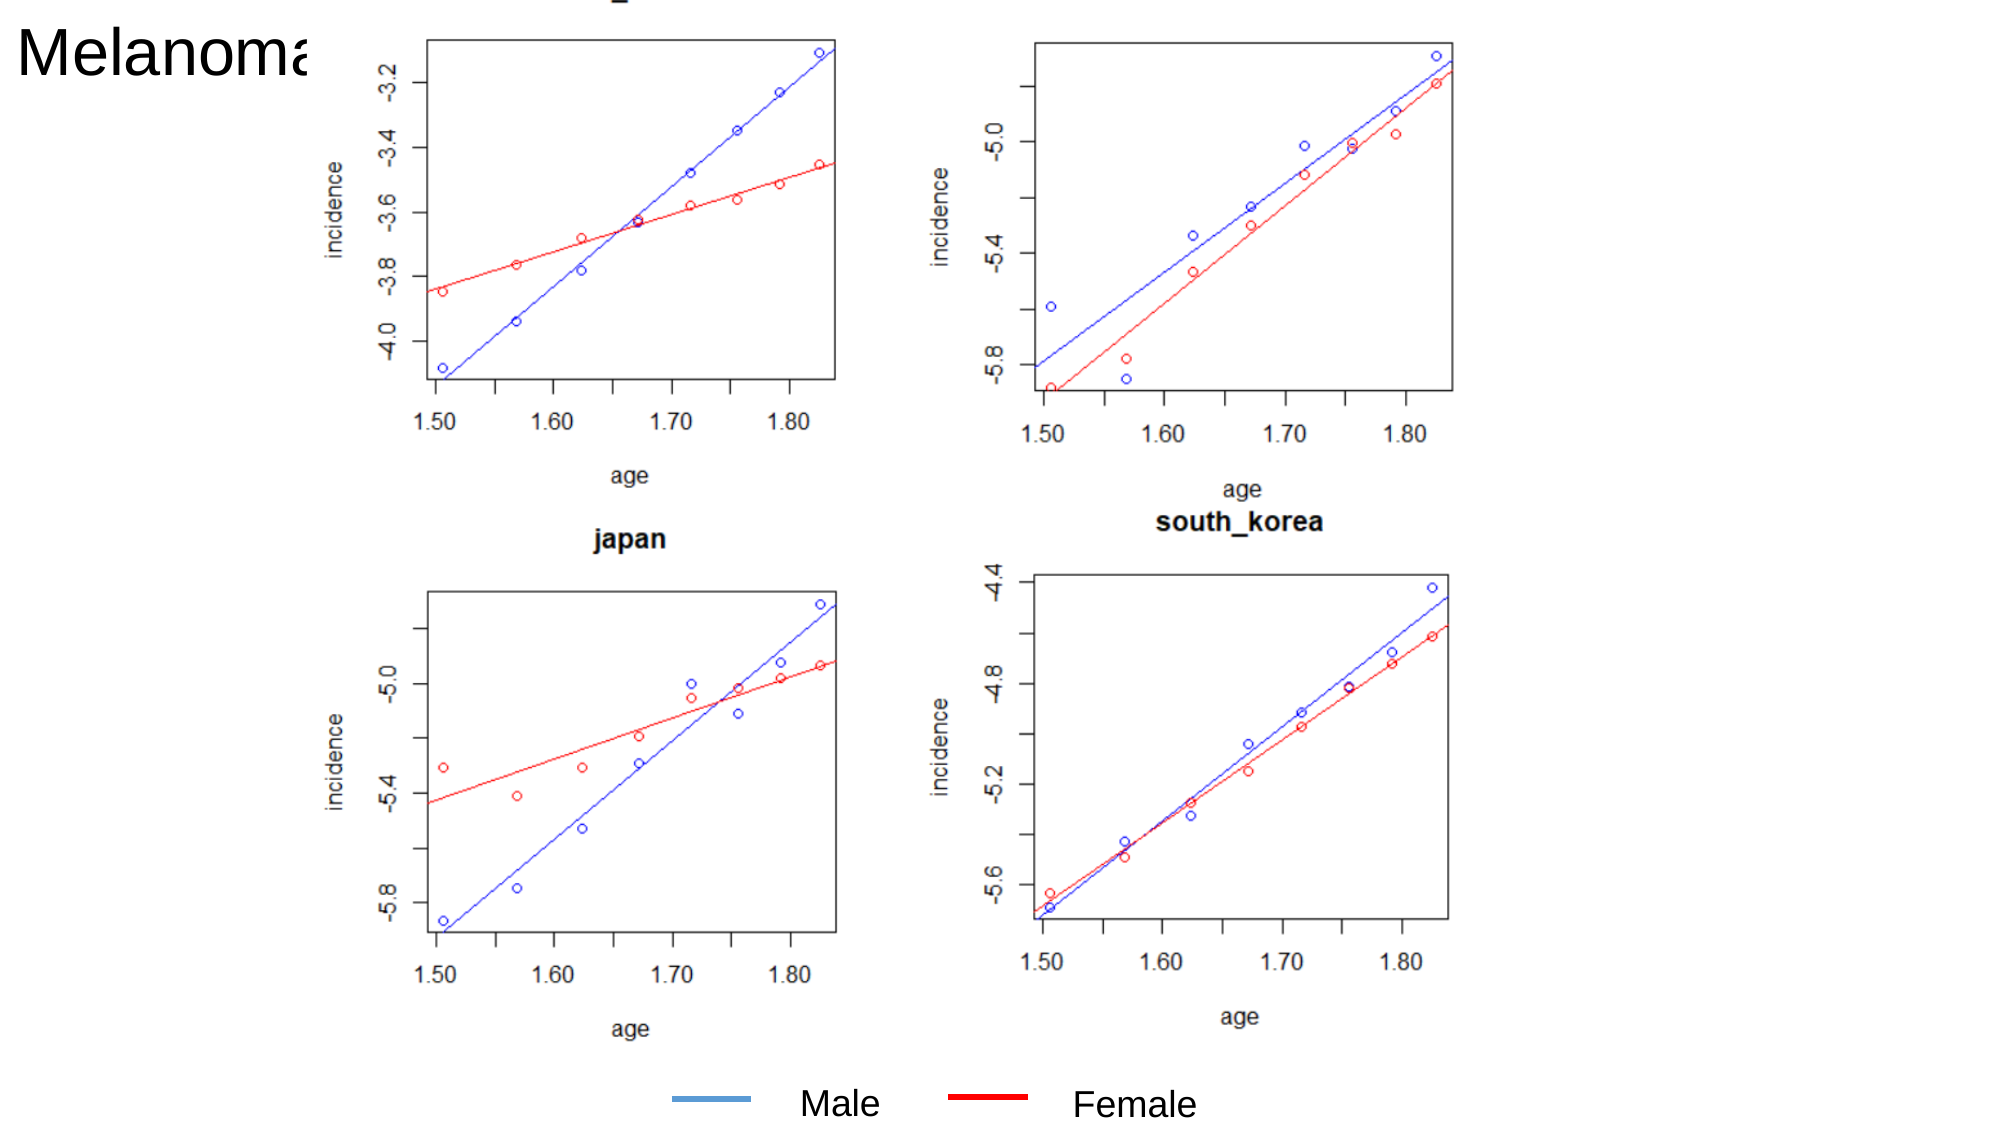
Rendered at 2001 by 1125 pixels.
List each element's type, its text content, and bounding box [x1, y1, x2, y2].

text_box Melanoma [2, 1, 306, 97]
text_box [306, 0, 1470, 1125]
